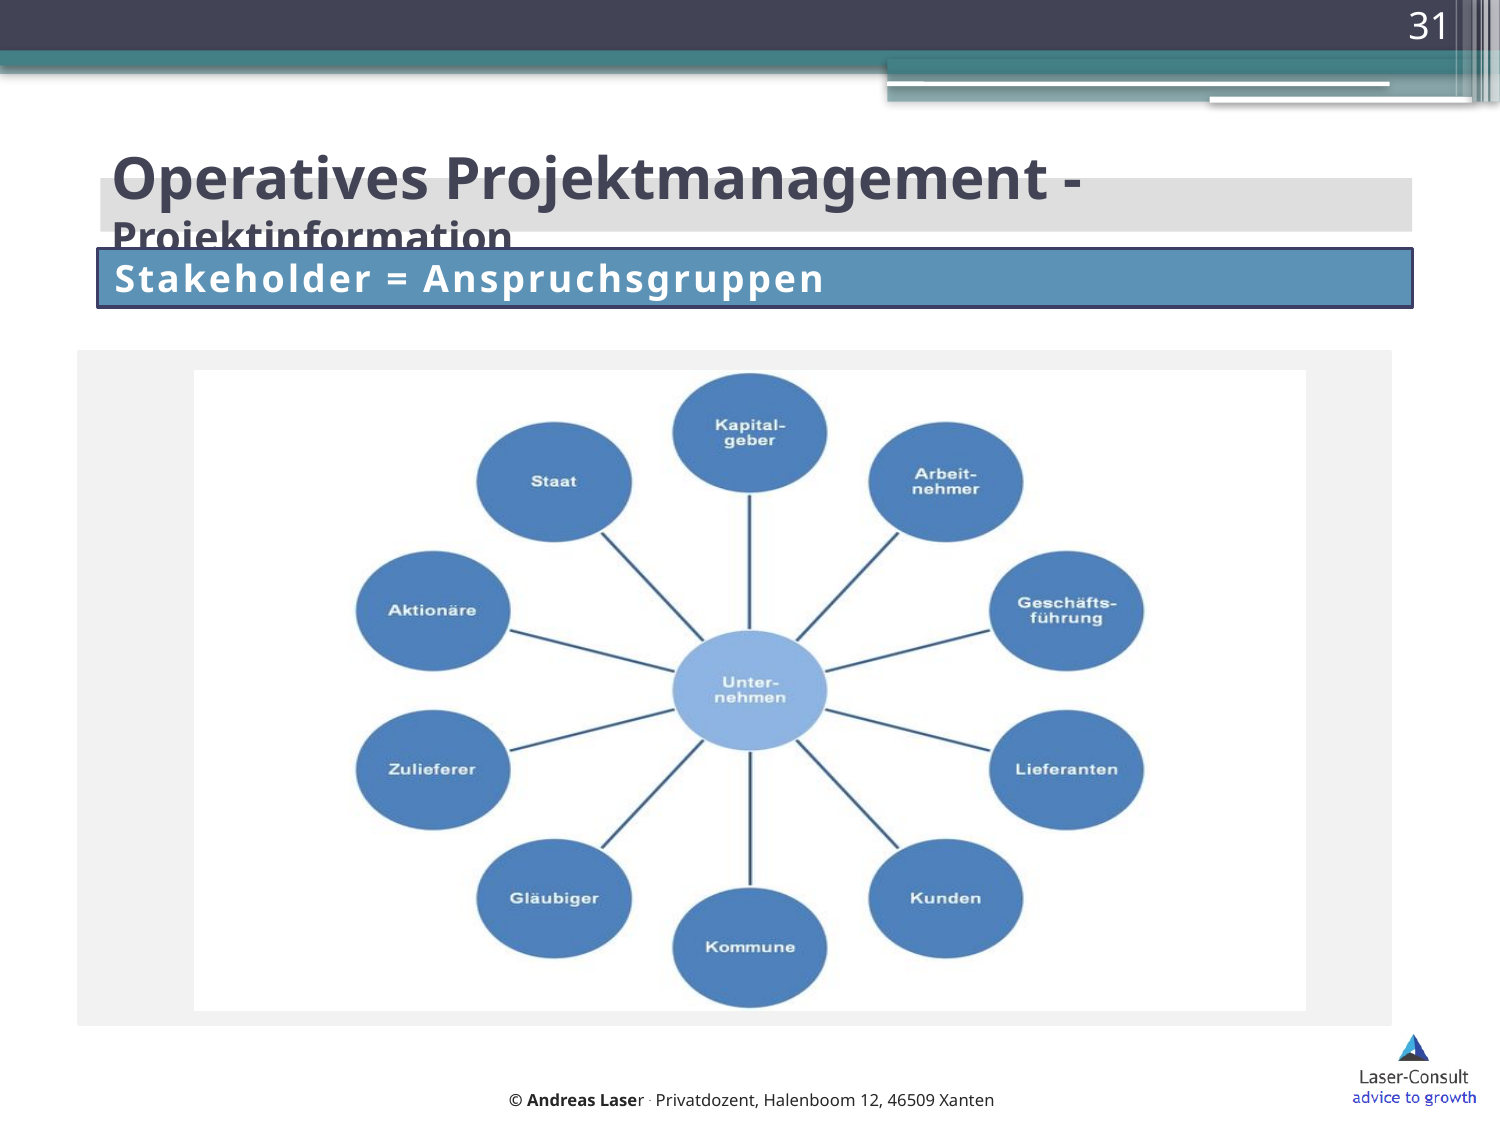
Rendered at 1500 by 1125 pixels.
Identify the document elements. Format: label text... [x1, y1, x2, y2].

text_box [77, 350, 1392, 1026]
text_box Stakeholder = Anspruchsgruppen [96, 247, 1414, 309]
picture [194, 369, 1306, 1011]
title Operatives Projektmanagement - Projektinformation [96, 113, 1447, 290]
picture [1337, 1027, 1491, 1117]
slide_number 31 [1341, 0, 1466, 61]
